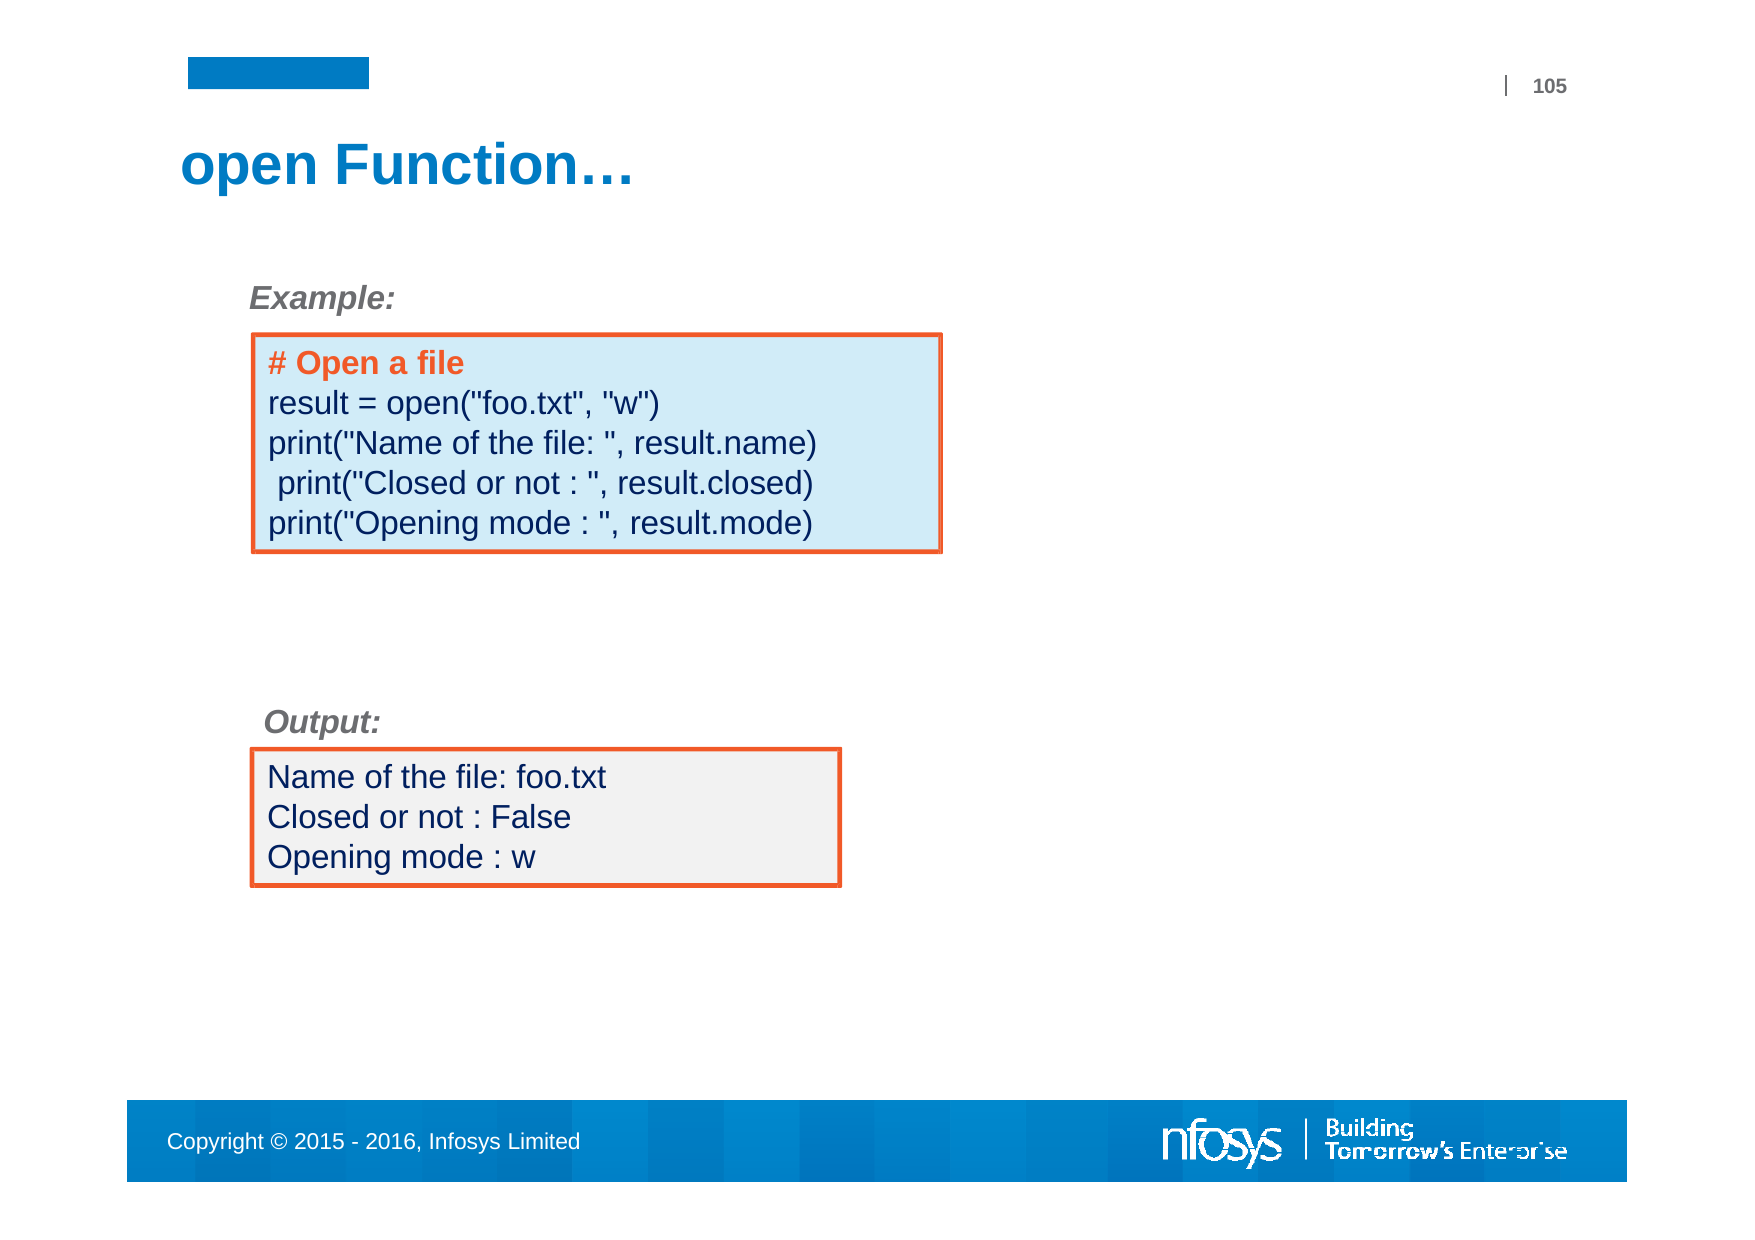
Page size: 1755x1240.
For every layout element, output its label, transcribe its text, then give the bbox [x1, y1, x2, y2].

footer Copyright © 2015 - 2016, Infosys Limited [164, 1126, 585, 1240]
text_box [256, 541, 938, 549]
text_box [127, 1100, 1627, 1182]
title open Function… [177, 124, 642, 334]
text_box [255, 876, 837, 883]
text_box [250, 332, 943, 555]
text_box 105 [1530, 70, 1570, 98]
text_box [249, 746, 843, 888]
text_box Example: # Open a file result = open("foo.txt", "w") print("Name of the file: ", result.name) print("Closed or not : ", result.closed) print("Opening mode : ", result.mode) [247, 274, 941, 541]
text_box Output: Name of the file: foo.txt Closed or not : False Opening mode : w [251, 682, 840, 876]
